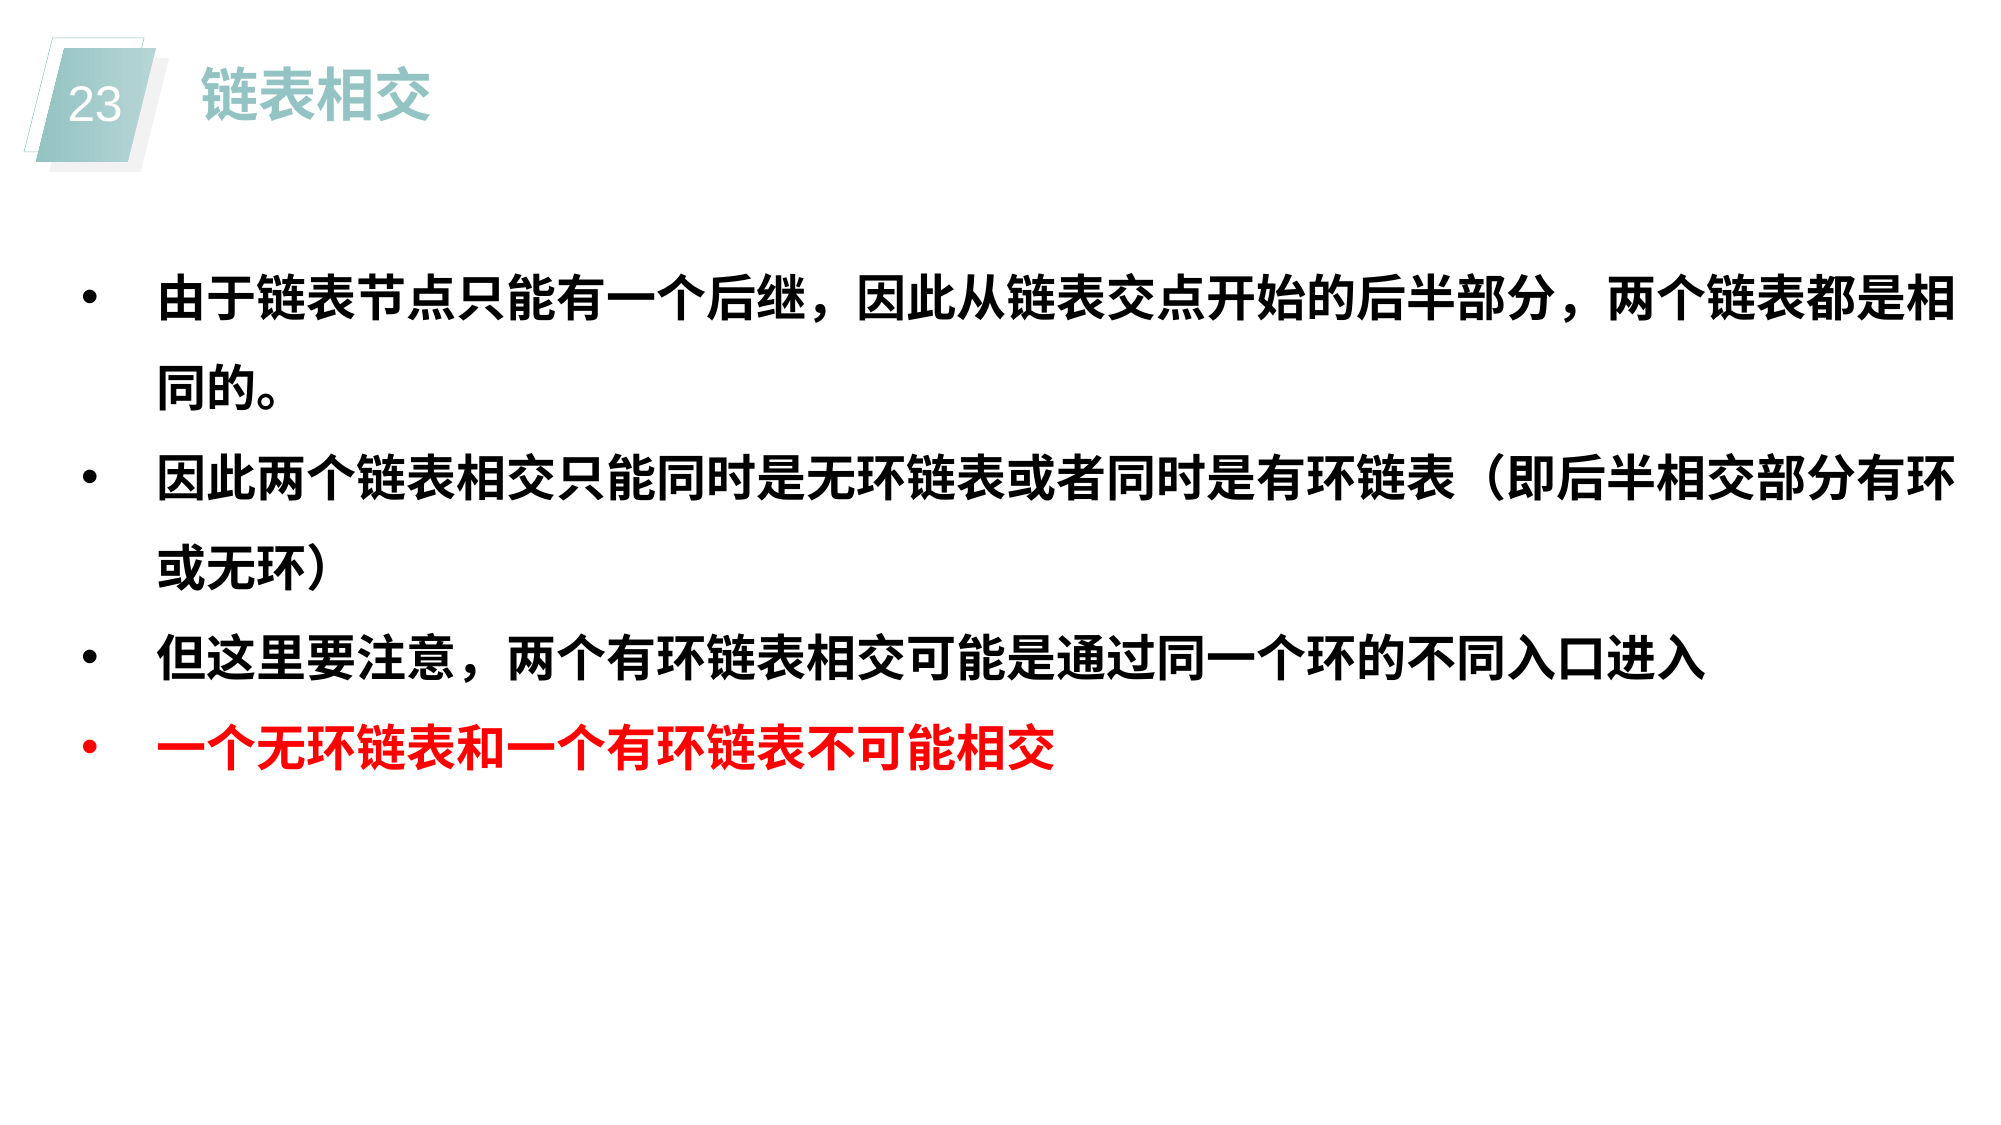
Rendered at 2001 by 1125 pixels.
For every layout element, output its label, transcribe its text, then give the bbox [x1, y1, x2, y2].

text_box 链表相交 [185, 50, 568, 136]
text_box 由于链表节点只能有一个后继，因此从链表交点开始的后半部分，两个链表都是相同的。 因此两个链表相交只能同时是无环链表或者同时是有环链表（即后半相交部分有环或无环） 但这里要注意，两个有环链表相交可能是通过同一个环的不同入口进入 一个无环链表和一个有环链表不可能相交 [66, 229, 1989, 784]
